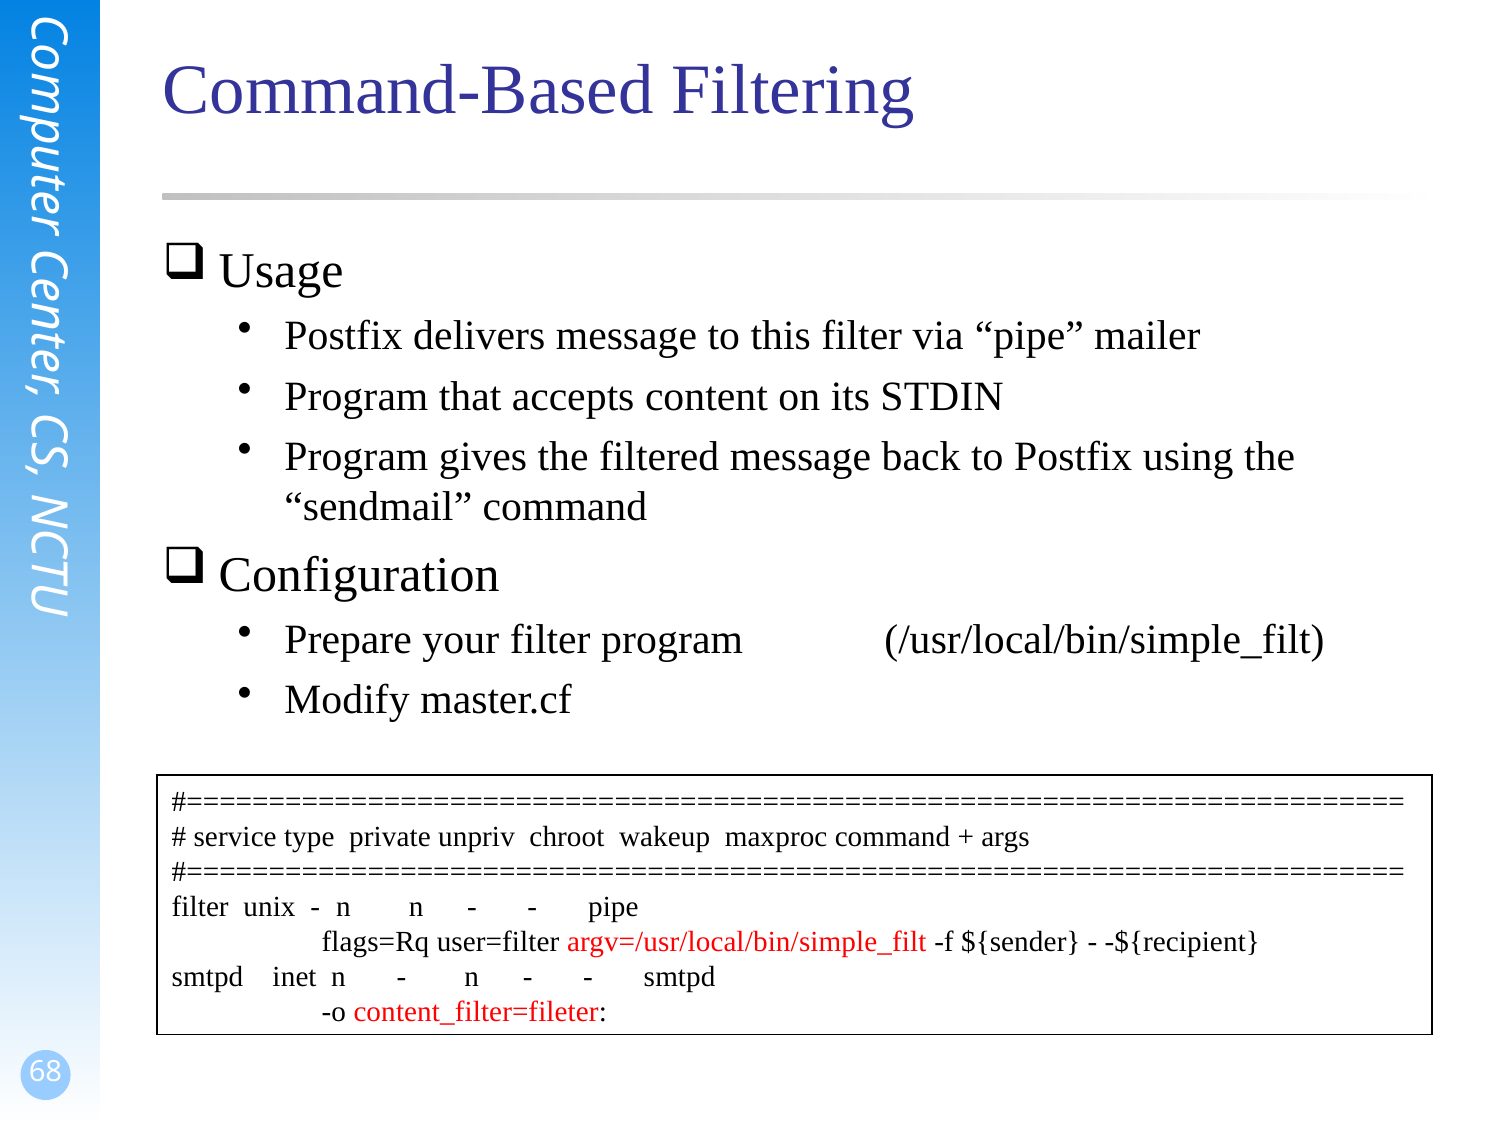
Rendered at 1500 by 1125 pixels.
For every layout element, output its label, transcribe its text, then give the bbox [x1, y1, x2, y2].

text_box #========================================================================== # service type private unpriv chroot wakeup maxproc command + args #========================================================================== filter unix - n n - - pipe flags=Rq user=filter argv=/usr/local/bin/simple_filt -f ${sender} - -${recipient} smtpd inet n - n - - smtpd -o content_filter=fileter: [156, 774, 1432, 1035]
list Usage Postfix delivers message to this filter via “pipe” mailer Program that accepts content on its STDIN Program gives the filtered message back to Postfix using the “sendmail” command Configuration Prepare your filter program (/usr/local/bin/simple_filt) Modify master.cf [162, 237, 1438, 1000]
title Command-Based Filtering [162, 42, 1438, 231]
